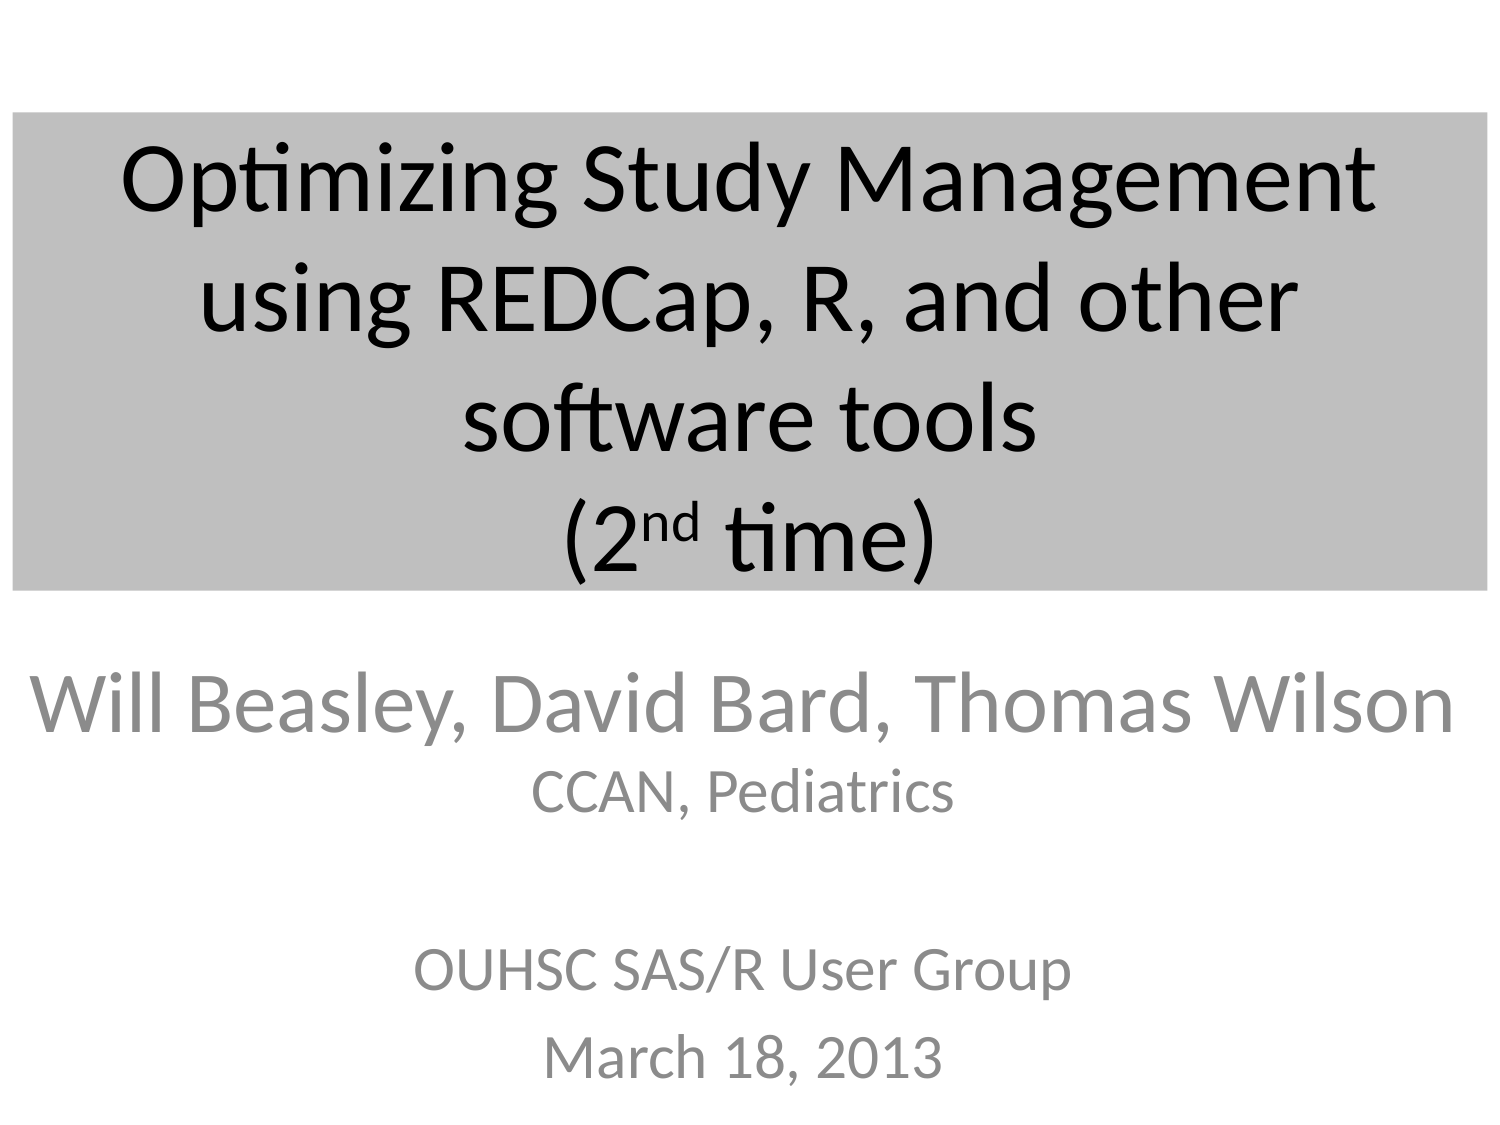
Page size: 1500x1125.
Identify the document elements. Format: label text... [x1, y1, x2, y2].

title Optimizing Study Management using REDCap, R, and other software tools (2nd time) [12, 112, 1488, 591]
subtitle Will Beasley, David Bard, Thomas Wilson CCAN, Pediatrics OUHSC SAS/R User Group March 18, 2013 [12, 637, 1475, 1113]
